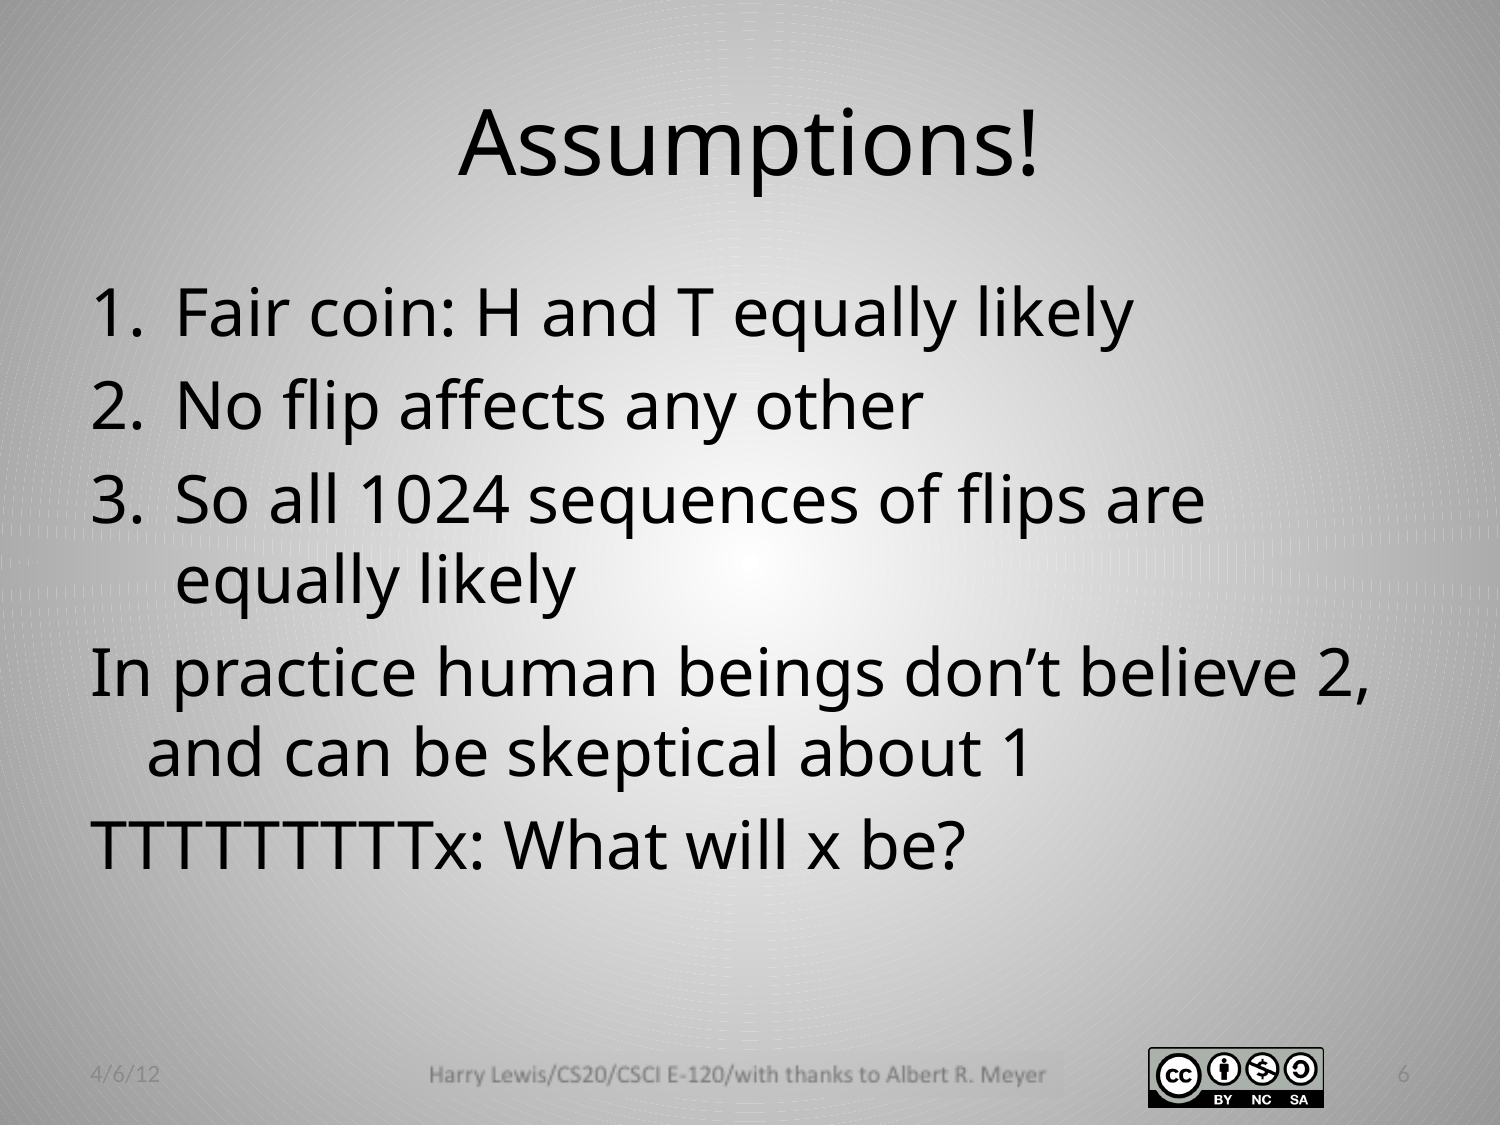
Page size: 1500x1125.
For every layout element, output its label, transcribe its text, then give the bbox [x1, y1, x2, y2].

list Fair coin: H and T equally likely No flip affects any other So all 1024 sequences of flips are equally likely In practice human beings don’t believe 2, and can be skeptical about 1 TTTTTTTTTx: What will x be? [75, 262, 1425, 1005]
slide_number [75, 1042, 425, 1103]
picture [425, 1051, 1064, 1098]
title Assumptions! [75, 45, 1425, 233]
slide_number 6 [1074, 1042, 1425, 1103]
picture [1148, 1103, 1324, 1108]
